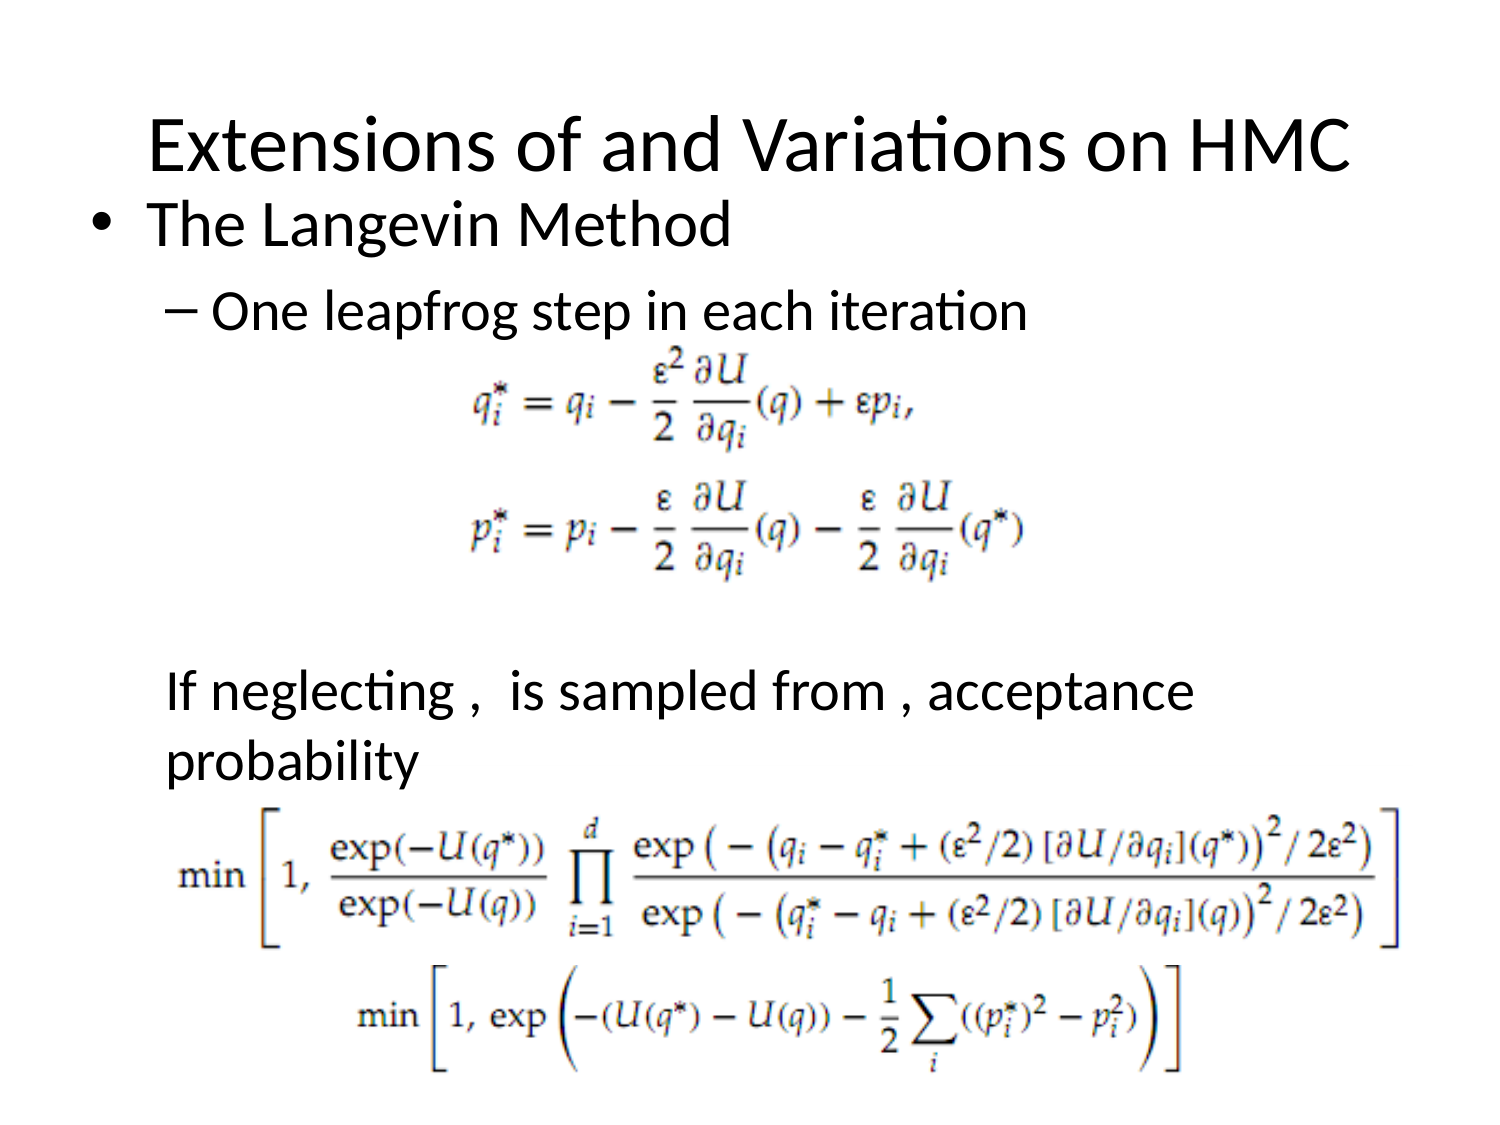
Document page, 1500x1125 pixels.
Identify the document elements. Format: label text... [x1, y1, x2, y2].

picture [160, 764, 1413, 1095]
picture [425, 333, 1029, 599]
title Extensions of and Variations on HMC [75, 45, 1425, 233]
